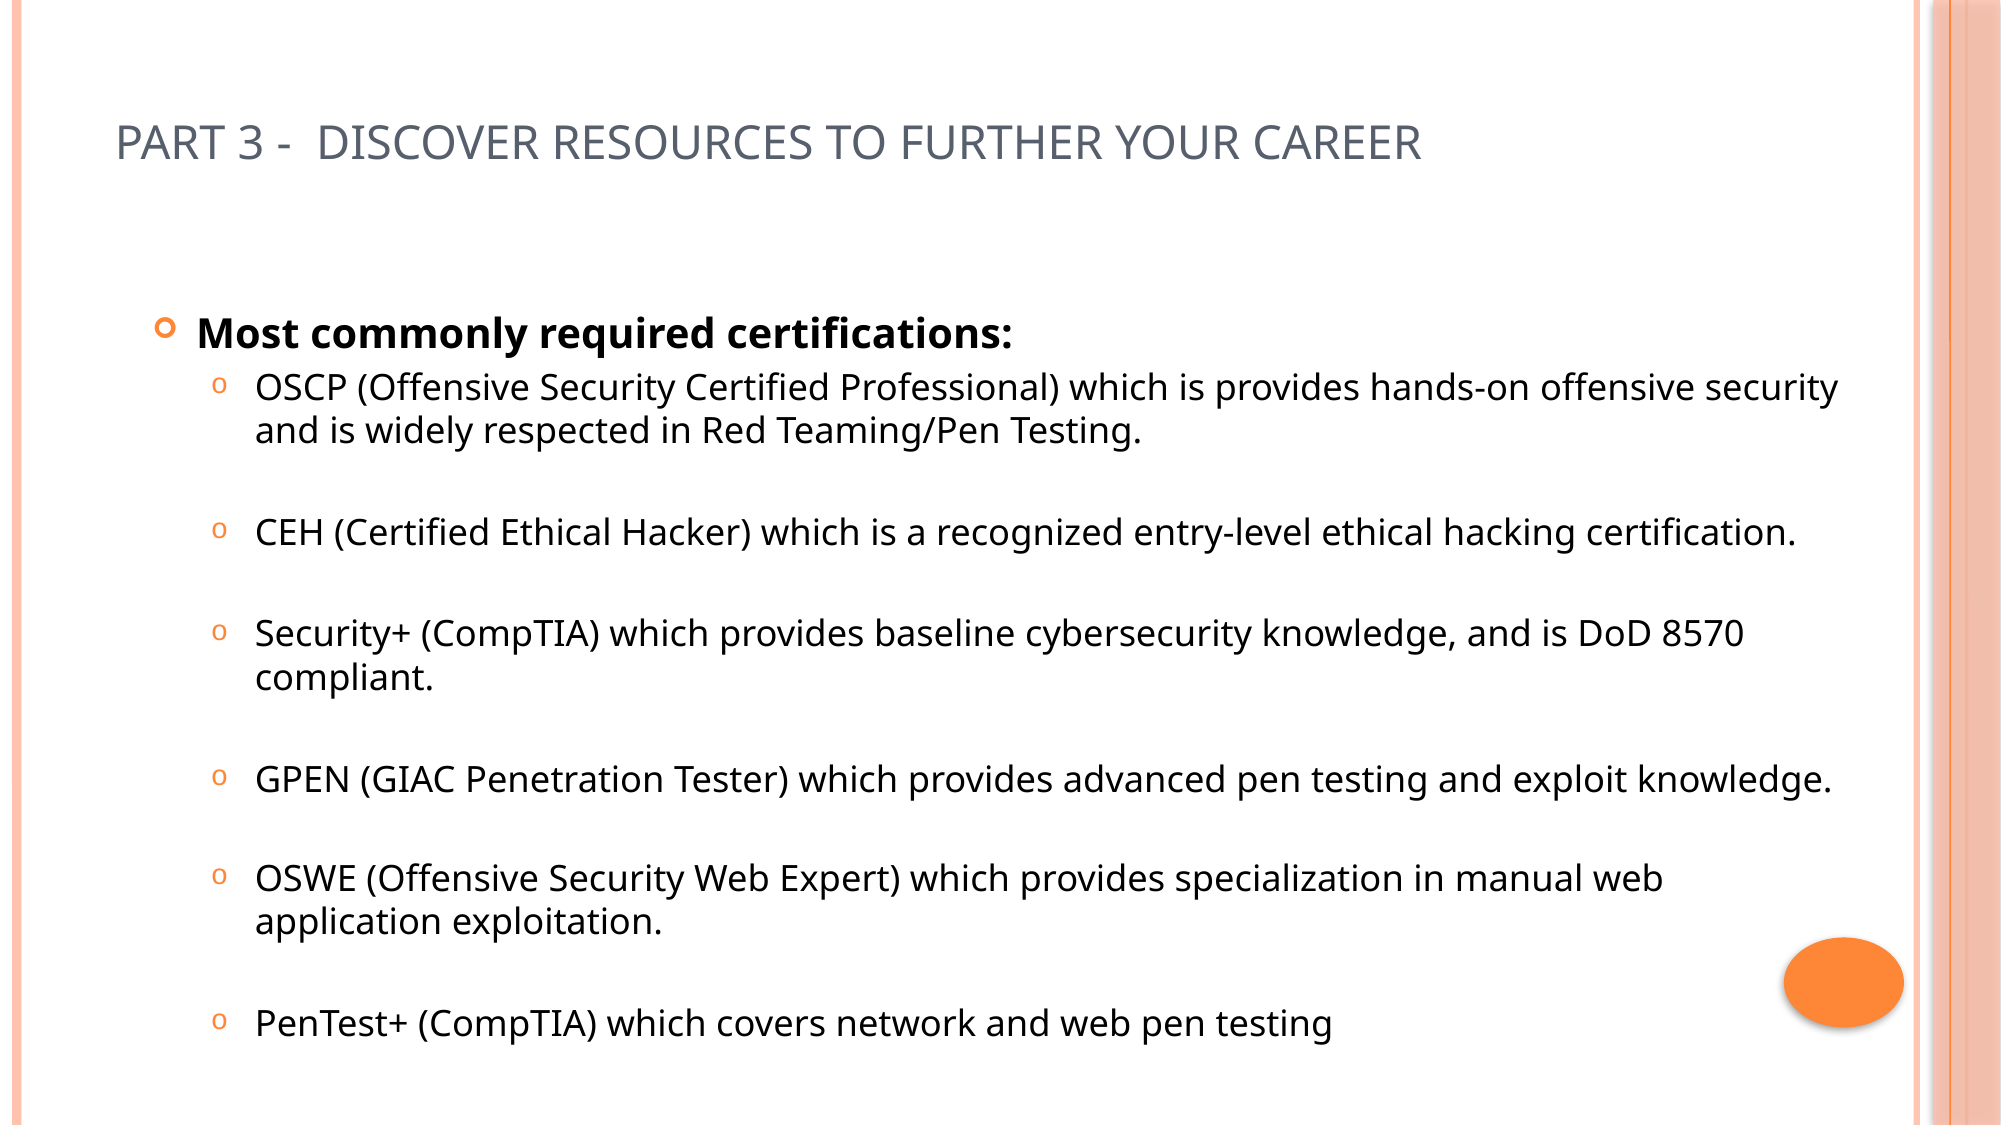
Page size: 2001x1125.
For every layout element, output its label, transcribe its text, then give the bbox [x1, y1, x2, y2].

list Most commonly required certifications: OSCP (Offensive Security Certified Professional) which is provides hands-on offensive security and is widely respected in Red Teaming/Pen Testing. CEH (Certified Ethical Hacker) which is a recognized entry-level ethical hacking certification. Security+ (CompTIA) which provides baseline cybersecurity knowledge, and is DoD 8570 compliant. GPEN (GIAC Penetration Tester) which provides advanced pen testing and exploit knowledge. OSWE (Offensive Security Web Expert) which provides specialization in manual web application exploitation. PenTest+ (CompTIA) which covers network and web pen testing [137, 299, 1863, 1080]
title Part 3 - Discover Resources to Further Your Career [99, 45, 1734, 233]
